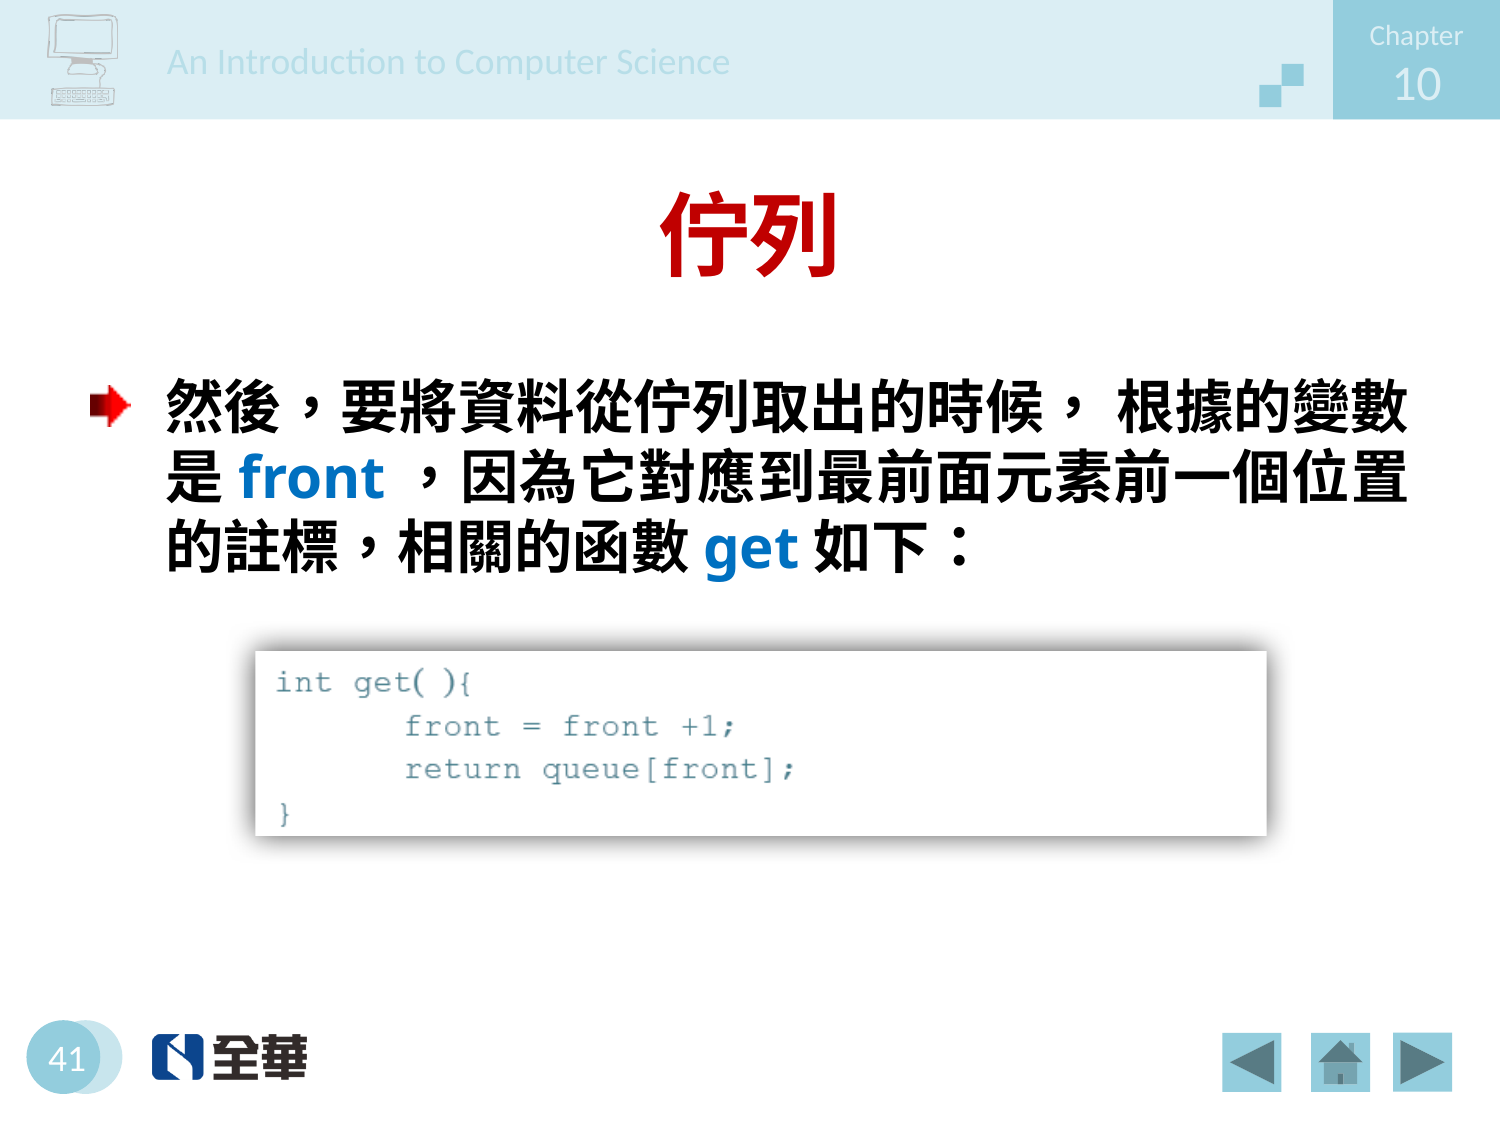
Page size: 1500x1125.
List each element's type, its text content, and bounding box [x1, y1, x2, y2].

picture [152, 1034, 307, 1080]
title 佇列 [75, 138, 1425, 327]
picture [47, 14, 118, 106]
list 然後，要將資料從佇列取出的時候， 根據的變數是front，因為它對應到最前面元素前一個位置的註標，相關的函數get如下： [75, 363, 1425, 1005]
picture [90, 385, 131, 427]
picture [255, 650, 1267, 836]
